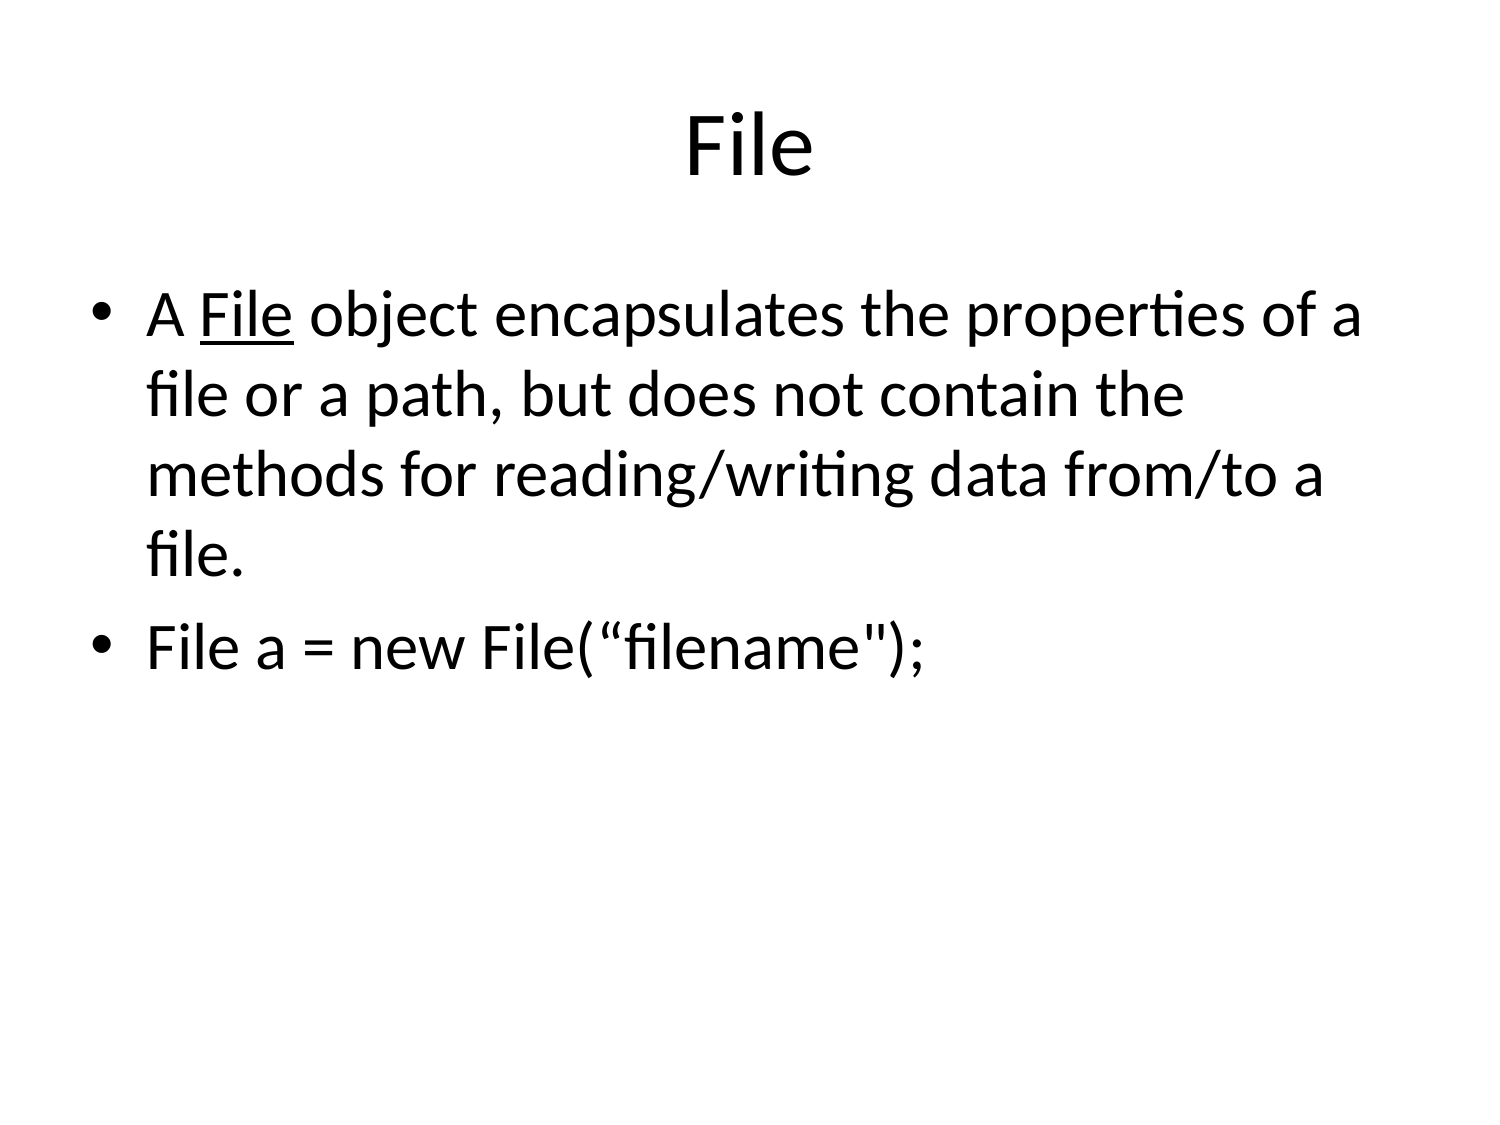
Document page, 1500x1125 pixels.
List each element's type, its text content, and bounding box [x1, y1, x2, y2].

list A File object encapsulates the properties of a file or a path, but does not contain the methods for reading/writing data from/to a file. File a = new File(“filename"); [75, 262, 1425, 1005]
title File [75, 45, 1425, 233]
